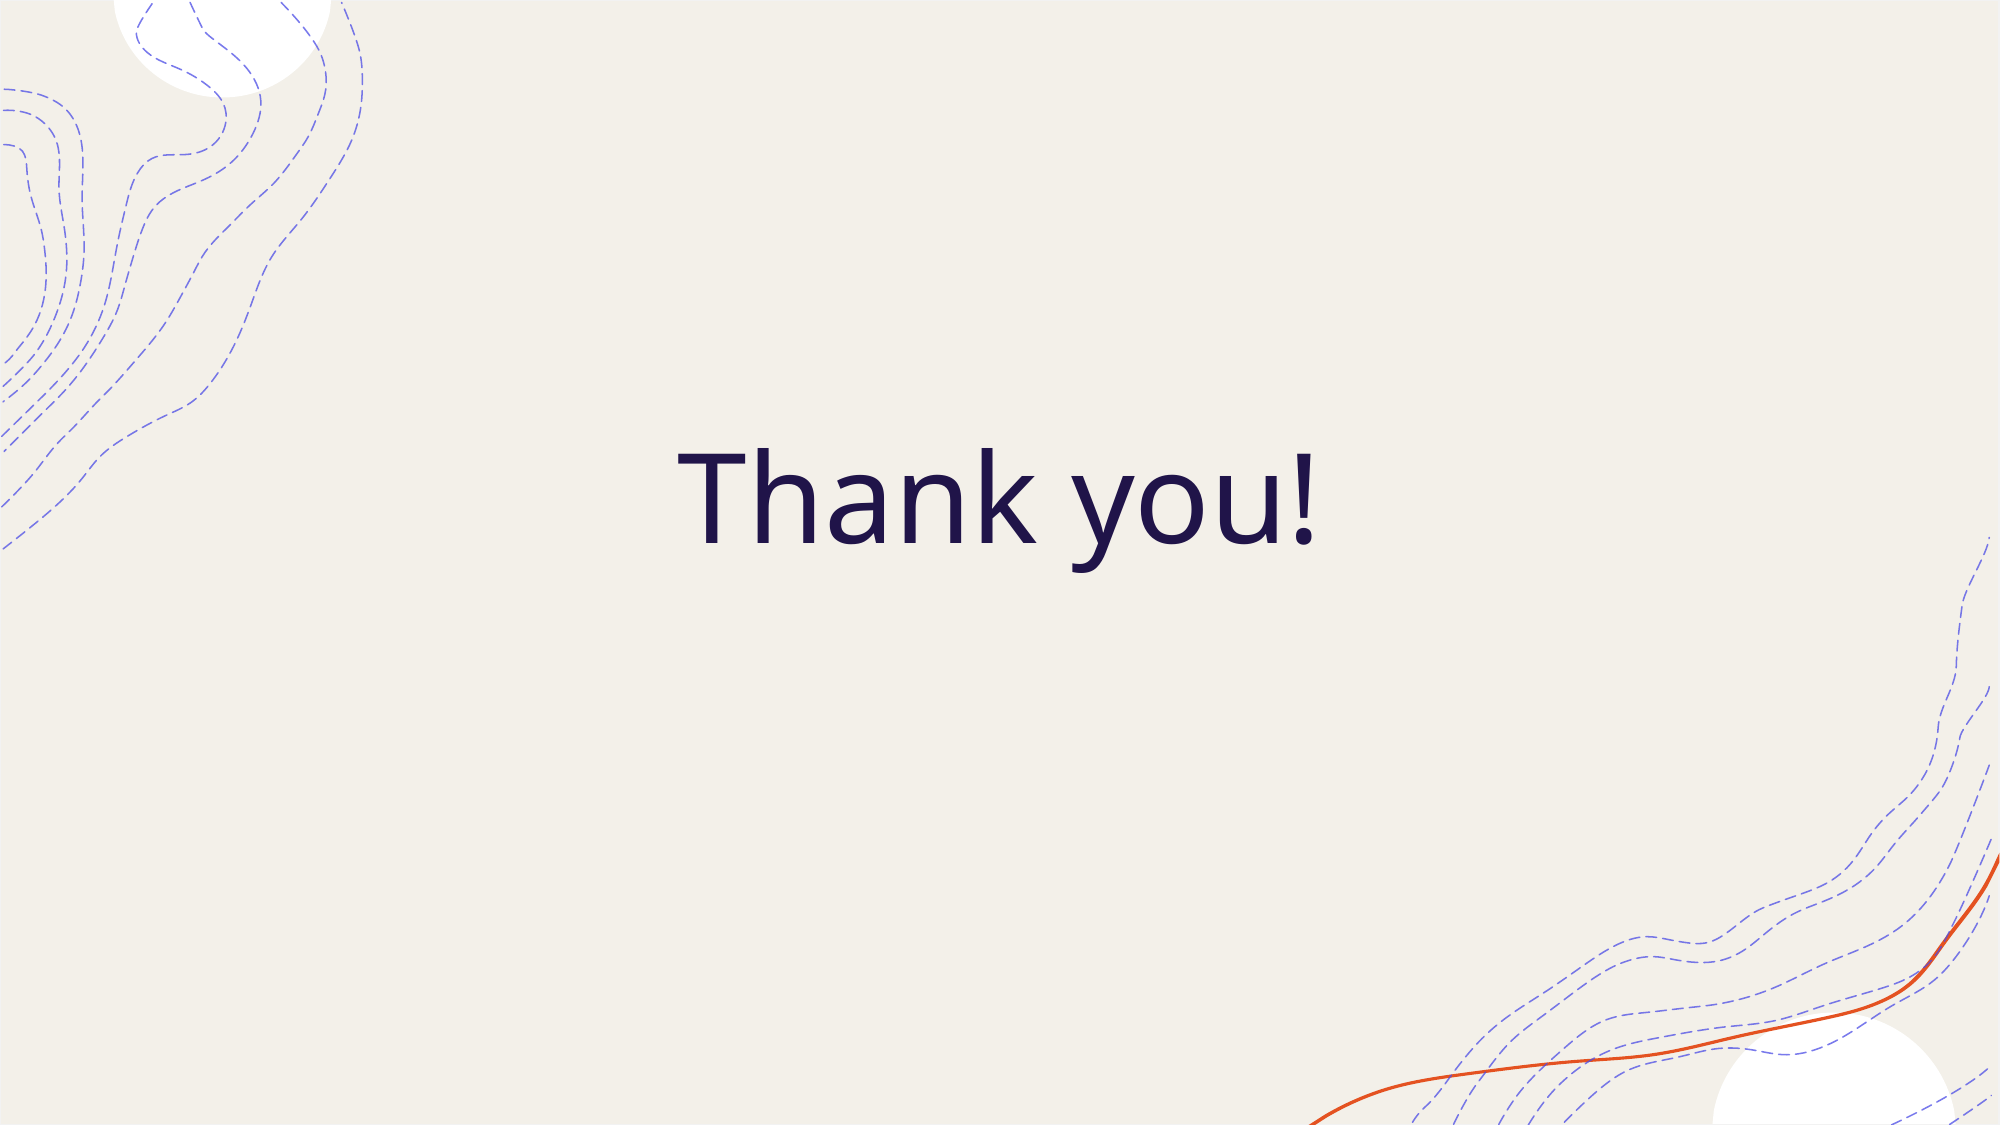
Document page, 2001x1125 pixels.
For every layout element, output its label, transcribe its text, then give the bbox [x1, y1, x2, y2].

title Thank you! [249, 184, 1750, 576]
